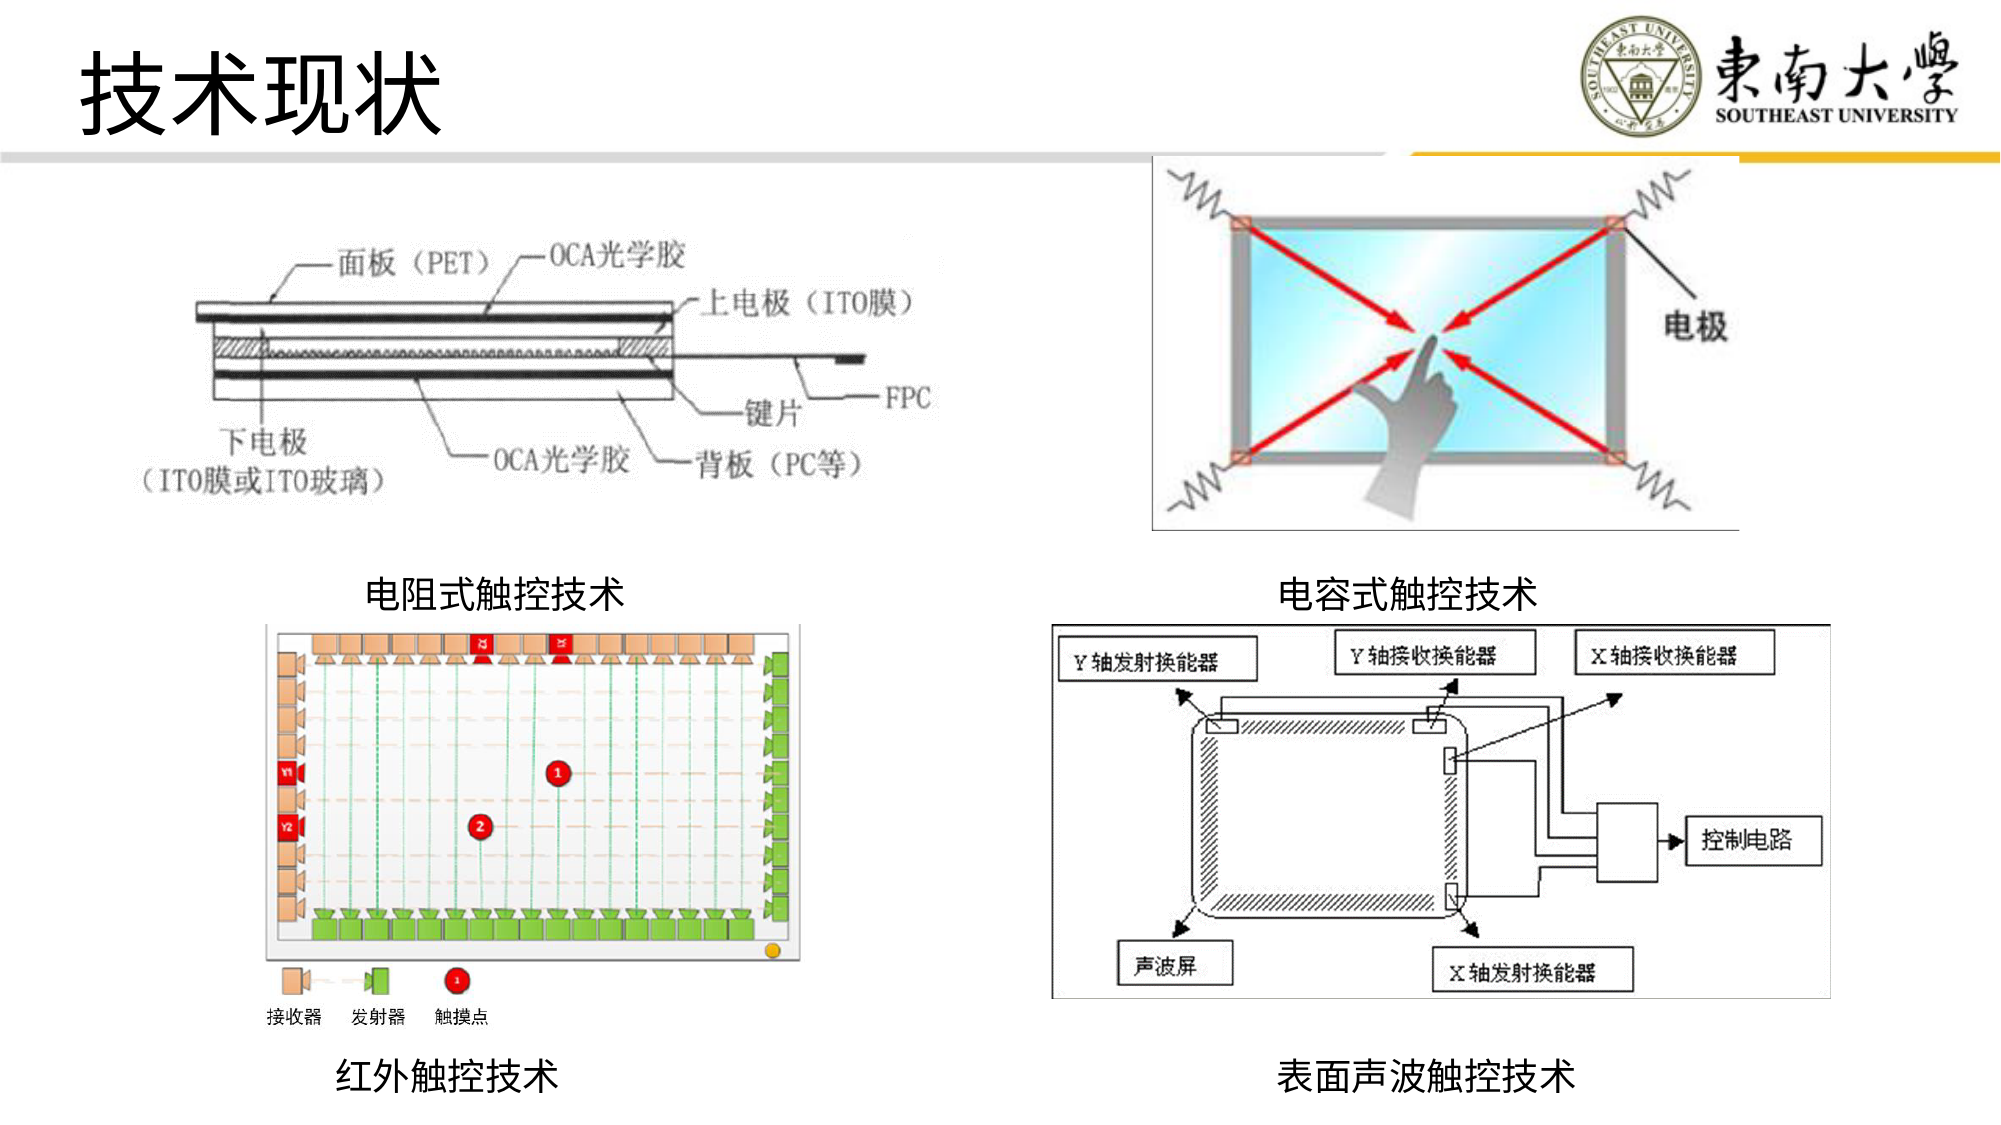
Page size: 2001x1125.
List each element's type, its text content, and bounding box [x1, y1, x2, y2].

text_box 红外触控技术 [320, 1045, 924, 1106]
list 技术现状 [0, 41, 2000, 157]
text_box 电阻式触控技术 [348, 563, 951, 624]
picture [0, 0, 2001, 1125]
text_box 表面声波触控技术 [1261, 1045, 1865, 1106]
text_box 电容式触控技术 [1261, 563, 1865, 624]
